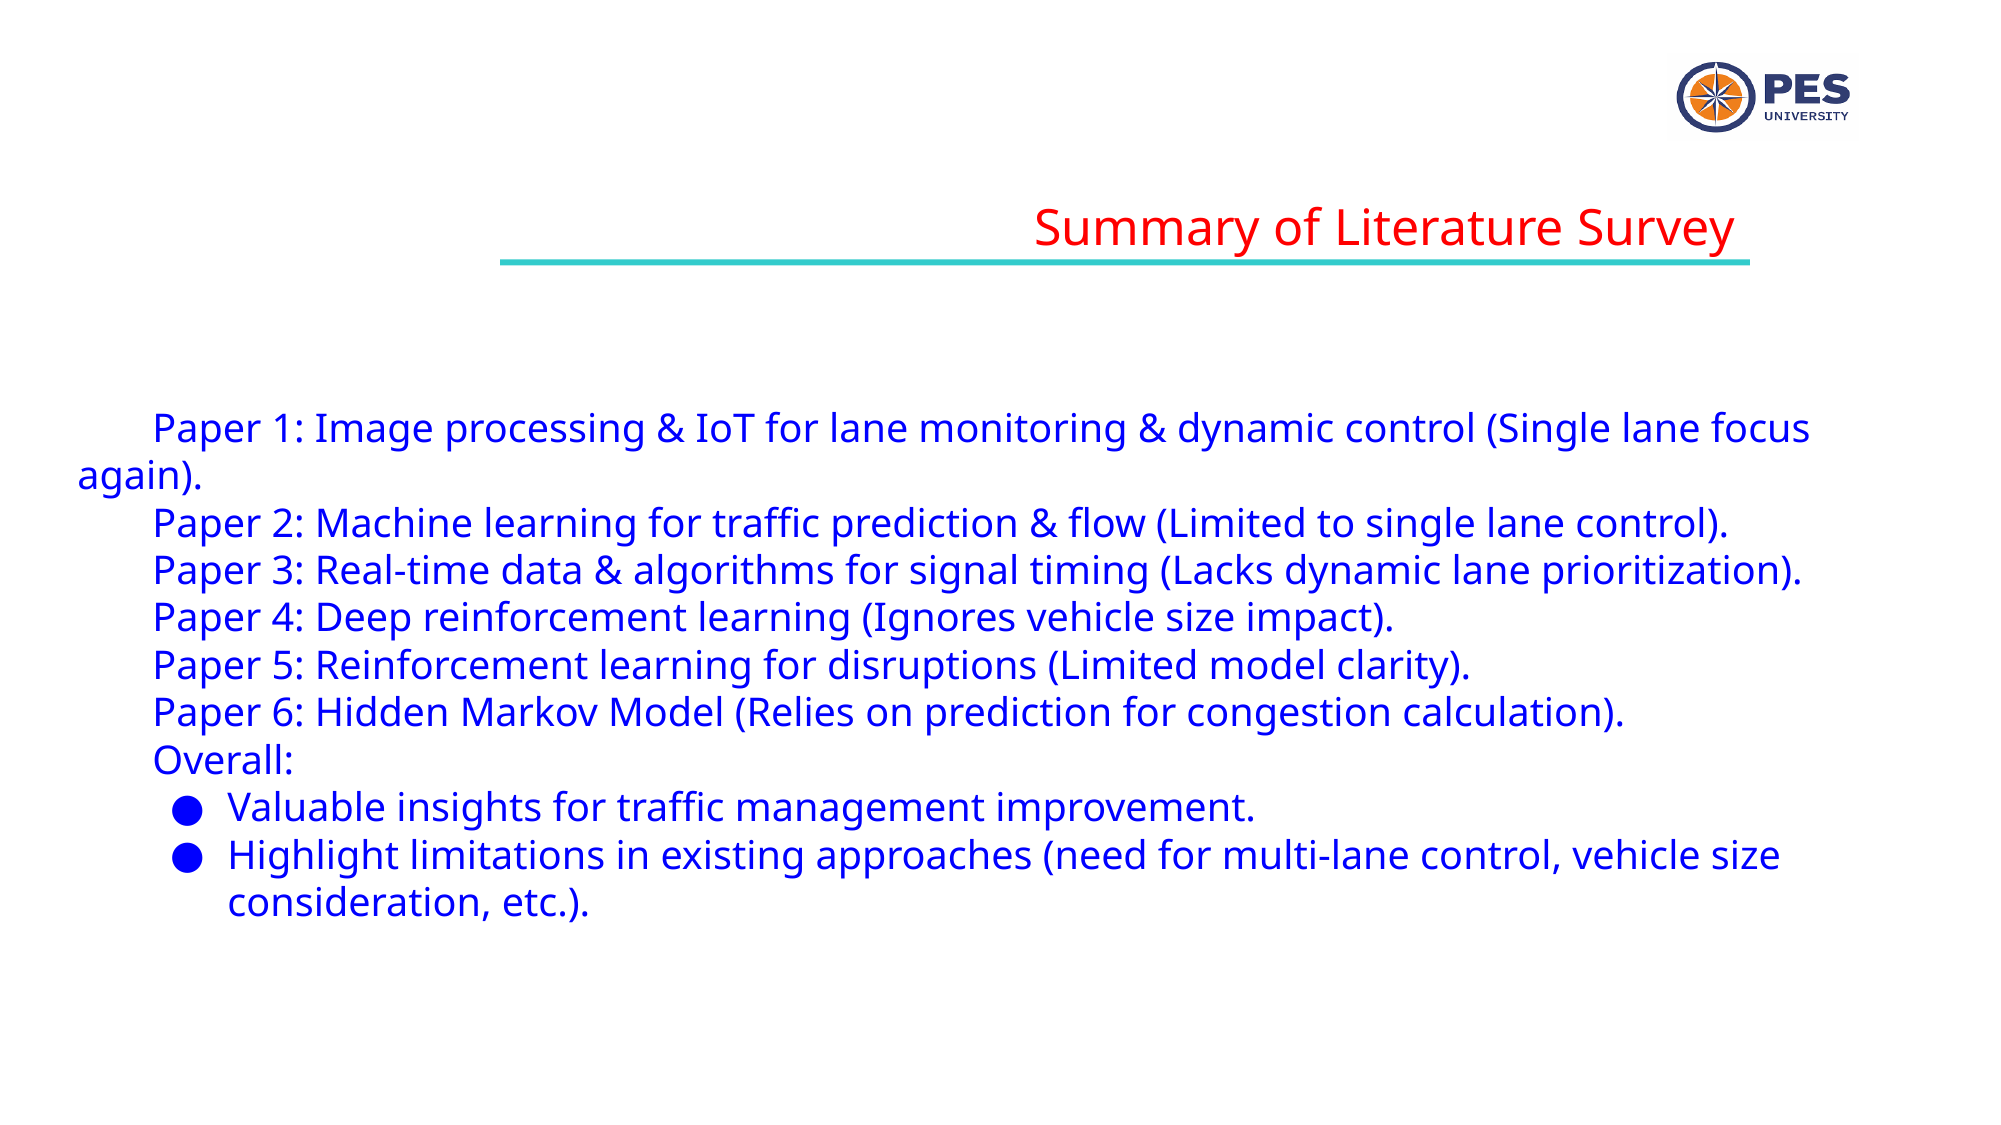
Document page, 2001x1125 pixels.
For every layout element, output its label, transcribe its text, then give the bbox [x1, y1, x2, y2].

picture [1667, 53, 1859, 141]
text_box Paper 1: Image processing & IoT for lane monitoring & dynamic control (Single lane focus again). Paper 2: Machine learning for traffic prediction & flow (Limited to single lane control). Paper 3: Real-time data & algorithms for signal timing (Lacks dynamic lane prioritization). Paper 4: Deep reinforcement learning (Ignores vehicle size impact). Paper 5: Reinforcement learning for disruptions (Limited model clarity). Paper 6: Hidden Markov Model (Relies on prediction for congestion calculation). Overall: Valuable insights for traffic management improvement. Highlight limitations in existing approaches (need for multi-lane control, vehicle size consideration, etc.). [62, 299, 1920, 1075]
text_box Summary of Literature Survey [474, 187, 1750, 263]
